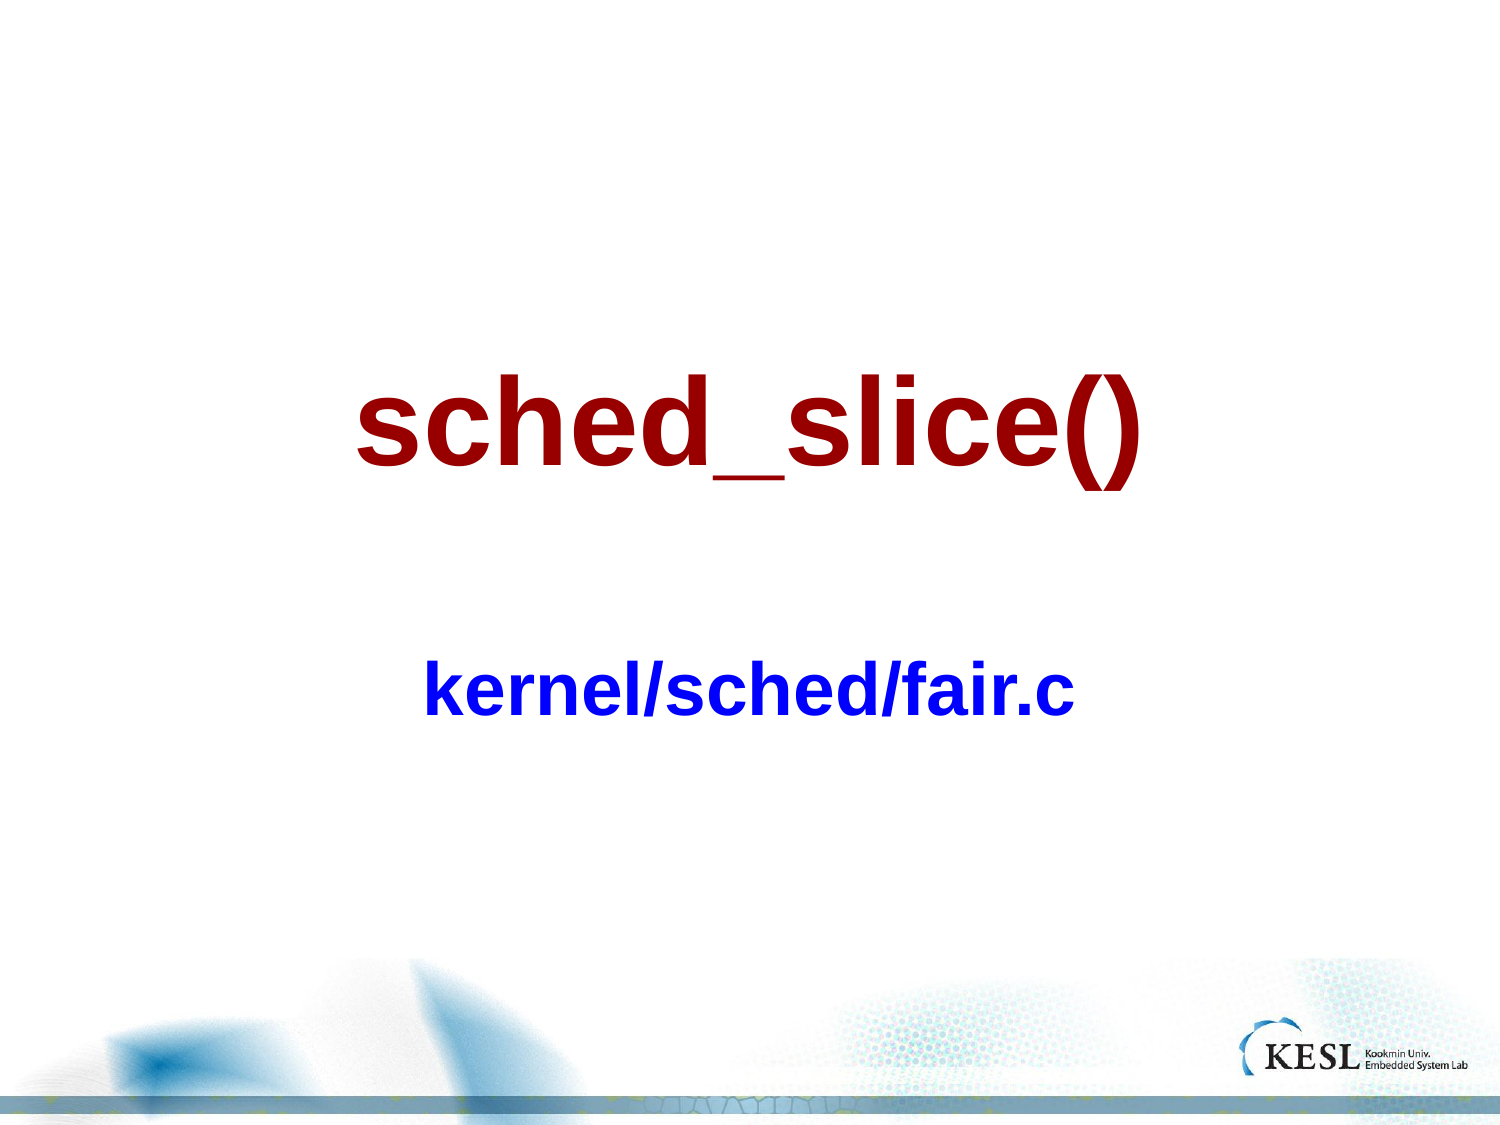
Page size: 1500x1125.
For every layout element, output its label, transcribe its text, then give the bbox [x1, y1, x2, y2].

picture [0, 0, 1500, 1125]
list sched_slice() kernel/sched/fair.c [75, 175, 1425, 1005]
